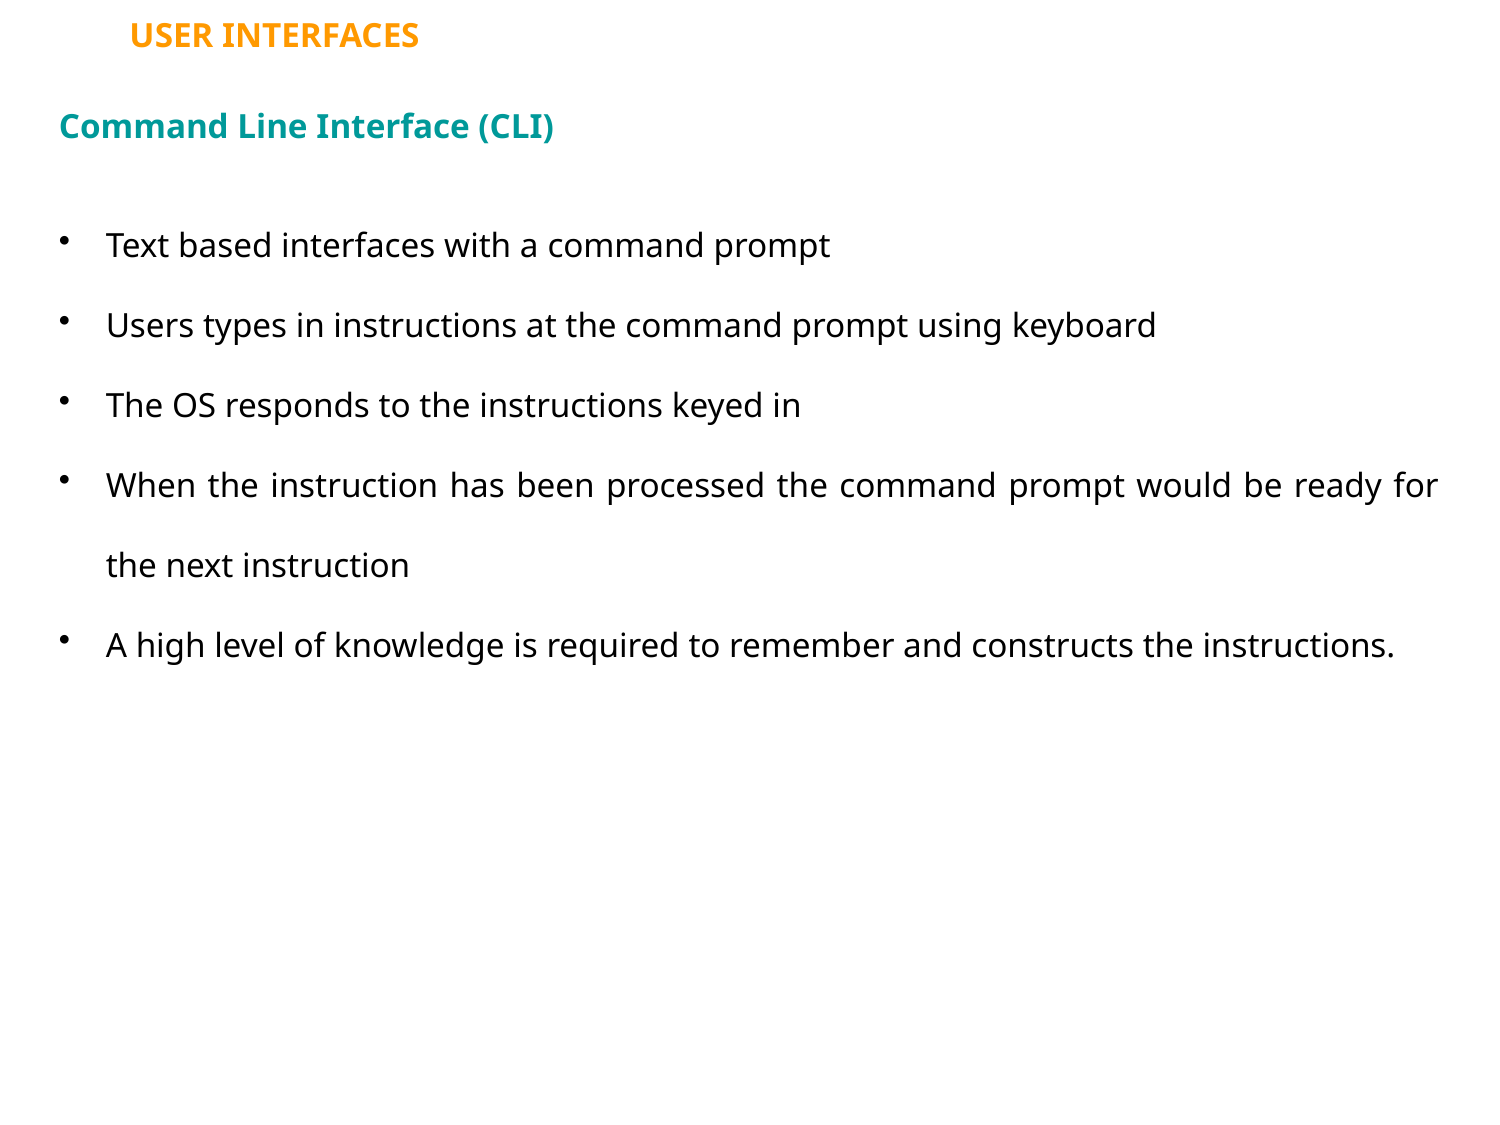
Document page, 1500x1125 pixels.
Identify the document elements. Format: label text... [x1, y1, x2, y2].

text_box USER INTERFACES [11, 0, 435, 70]
text_box Command Line Interface (CLI) Text based interfaces with a command prompt Users types in instructions at the command prompt using keyboard The OS responds to the instructions keyed in When the instruction has been processed the command prompt would be ready for the next instruction A high level of knowledge is required to remember and constructs the instructions. [0, 90, 1500, 1125]
